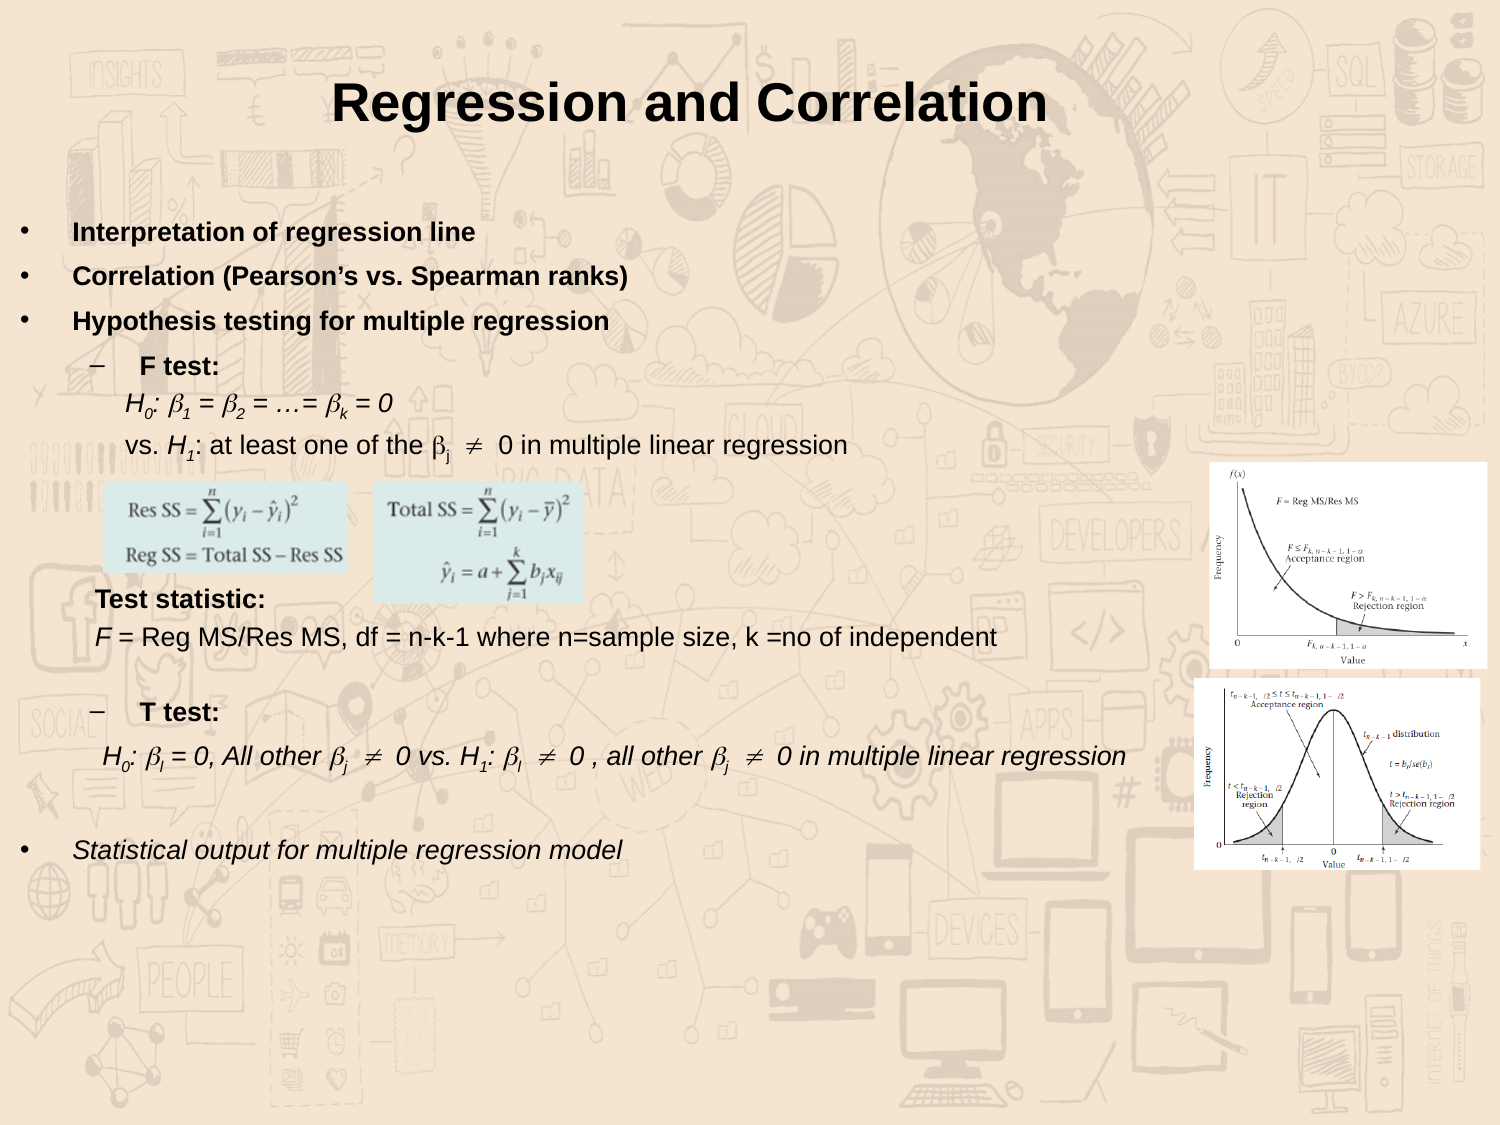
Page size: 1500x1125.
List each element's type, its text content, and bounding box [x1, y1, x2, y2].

list Interpretation of regression line Correlation (Pearson’s vs. Spearman ranks) Hypothesis testing for multiple regression F test: H0: b1 = b2 = …= bk = 0 vs. H1: at least one of the bj ¹ 0 in multiple linear regression Test statistic: F = Reg MS/Res MS, df = n-k-1 where n=sample size, k =no of independent T test: H0: bl = 0, All other bj ¹ 0 vs. H1: bl ¹ 0 , all other bj ¹ 0 in multiple linear regression Statistical output for multiple regression model [11, 206, 1307, 880]
picture [0, 0, 1500, 1125]
title Regression and Correlation [42, 44, 1338, 156]
